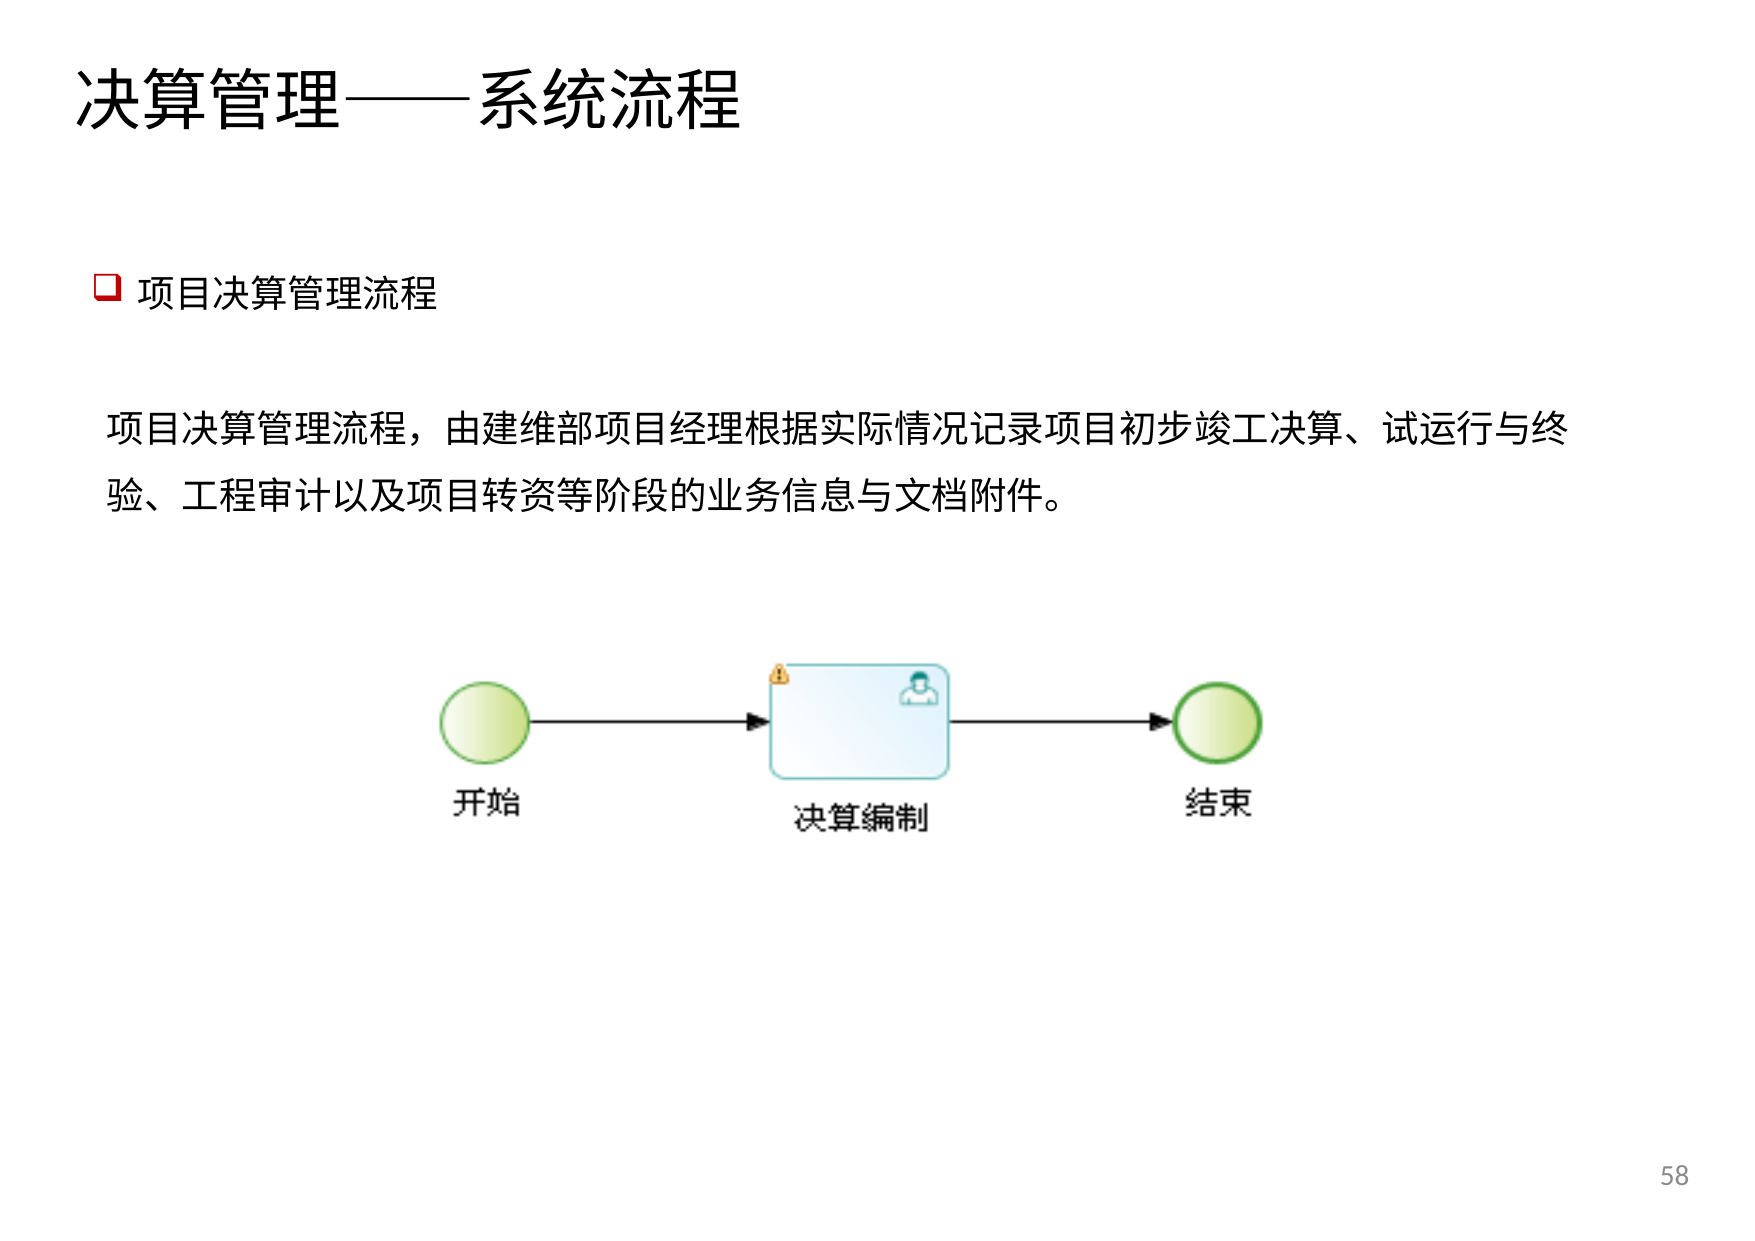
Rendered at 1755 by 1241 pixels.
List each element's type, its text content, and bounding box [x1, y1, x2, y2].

text_box 项目决算管理流程，由建维部项目经理根据实际情况记录项目初步竣工决算、试运行与终验、工程审计以及项目转资等阶段的业务信息与文档附件。 [89, 373, 1610, 526]
text_box 决算管理——系统流程 [57, 49, 1494, 143]
text_box 项目决算管理流程 [73, 261, 1720, 324]
picture [434, 586, 1376, 920]
slide_number 58 [1626, 1141, 1707, 1207]
